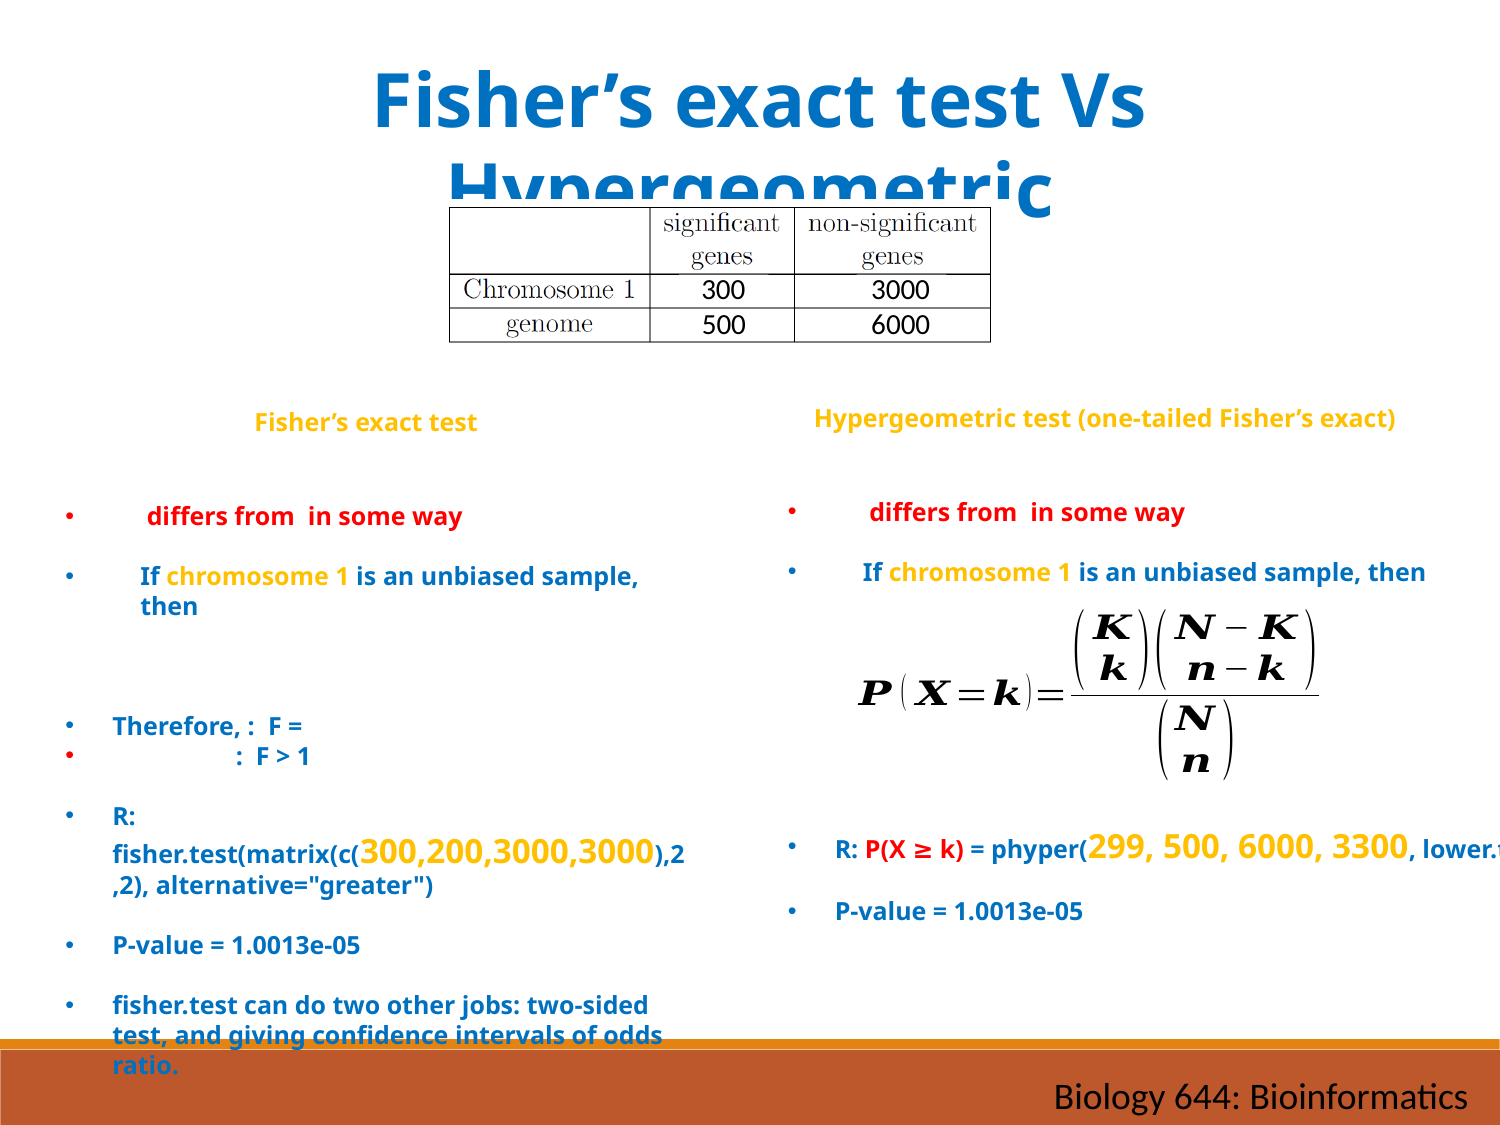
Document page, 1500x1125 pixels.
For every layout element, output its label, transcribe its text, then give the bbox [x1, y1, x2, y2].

text_box Biology 644: Bioinformatics [1039, 1064, 1484, 1125]
text_box Fisher’s exact test Vs Hypergeometric [74, 45, 1425, 233]
picture [431, 198, 1016, 362]
